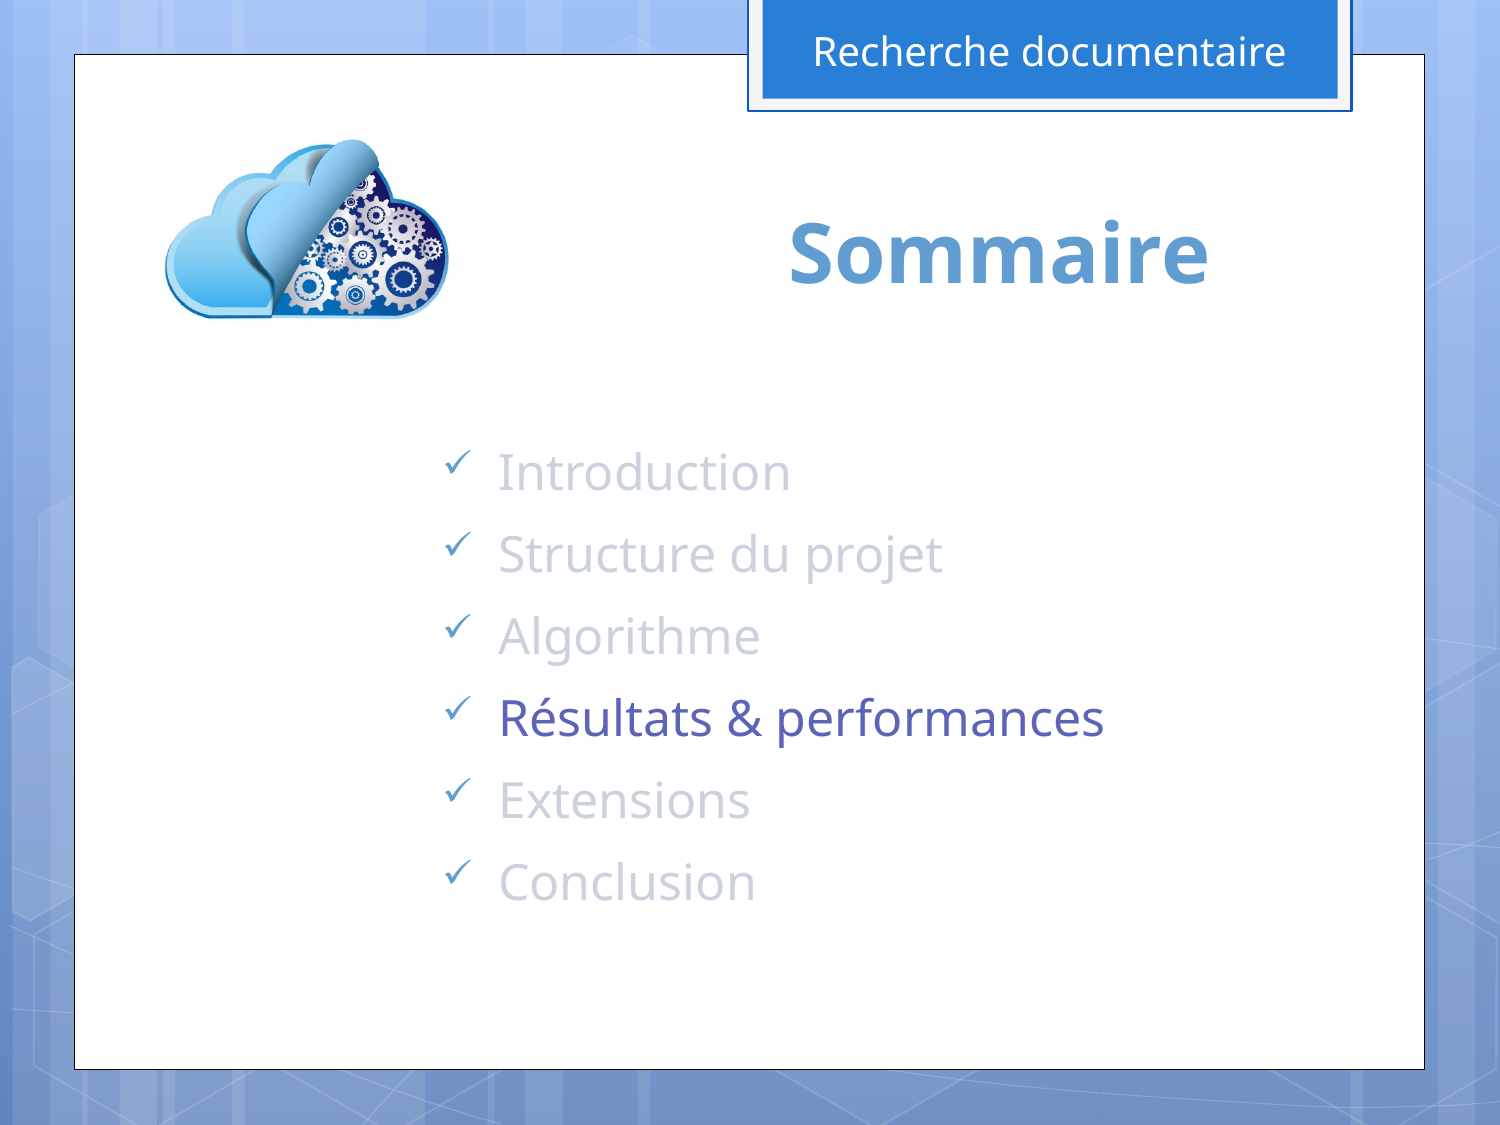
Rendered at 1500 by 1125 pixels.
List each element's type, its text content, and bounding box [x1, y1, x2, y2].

picture [135, 64, 480, 409]
text_box Recherche documentaire [797, 15, 1306, 83]
list Introduction Structure du projet Algorithme Résultats & performances Extensions Conclusion [427, 420, 1168, 988]
title Sommaire [773, 166, 1247, 308]
